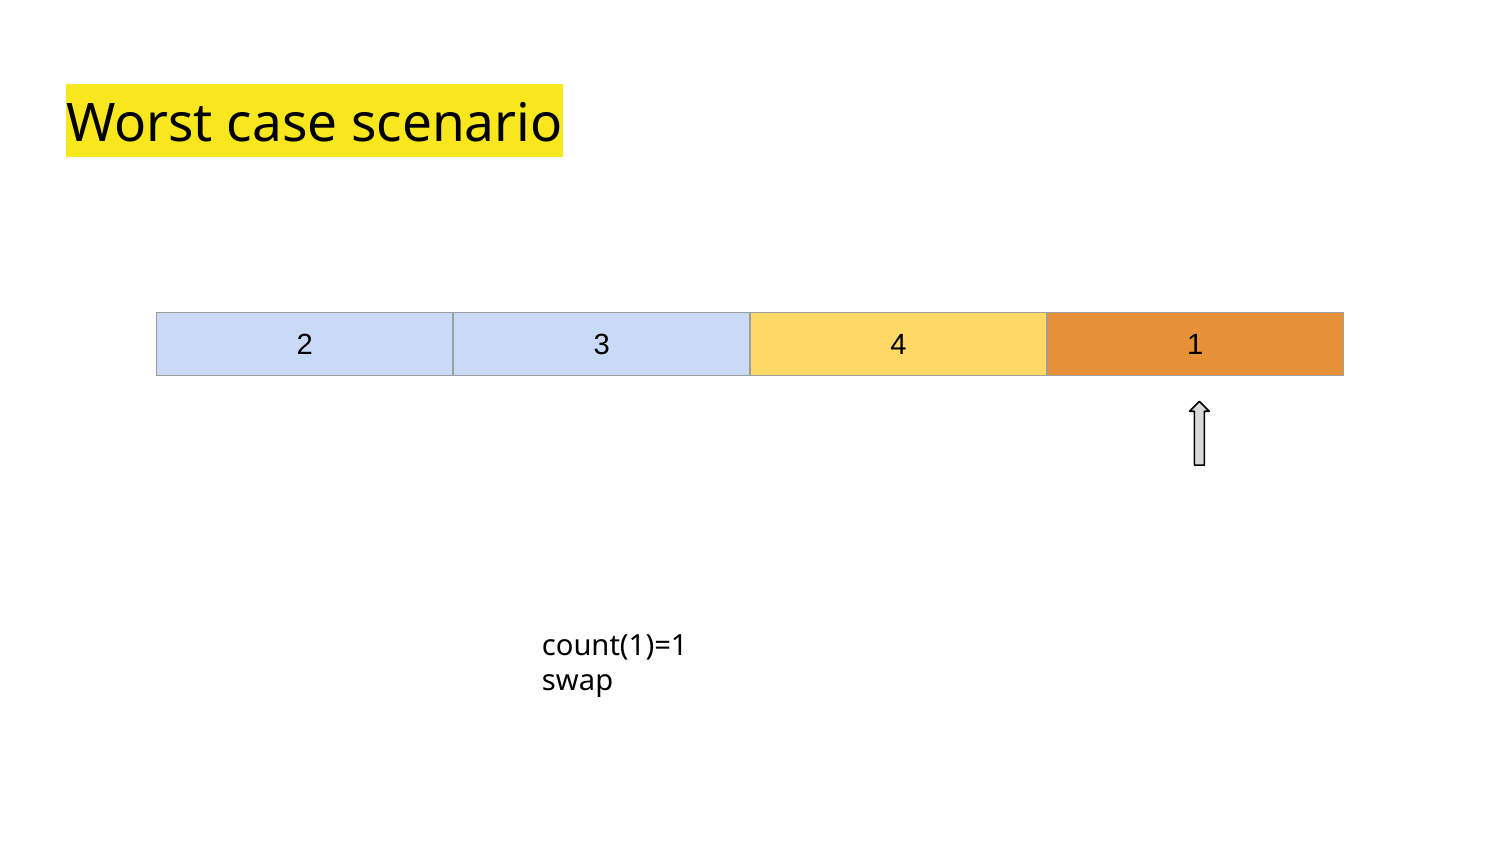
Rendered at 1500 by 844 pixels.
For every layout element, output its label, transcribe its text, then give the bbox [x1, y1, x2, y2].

table_header 3 [454, 313, 749, 375]
table_header 2 [157, 313, 452, 375]
title Worst case scenario [51, 72, 1449, 167]
text_box count(1)=1 swap [526, 611, 1344, 746]
table_header 1 [1048, 313, 1343, 375]
table_header 4 [751, 313, 1046, 375]
text_box [1189, 401, 1210, 466]
